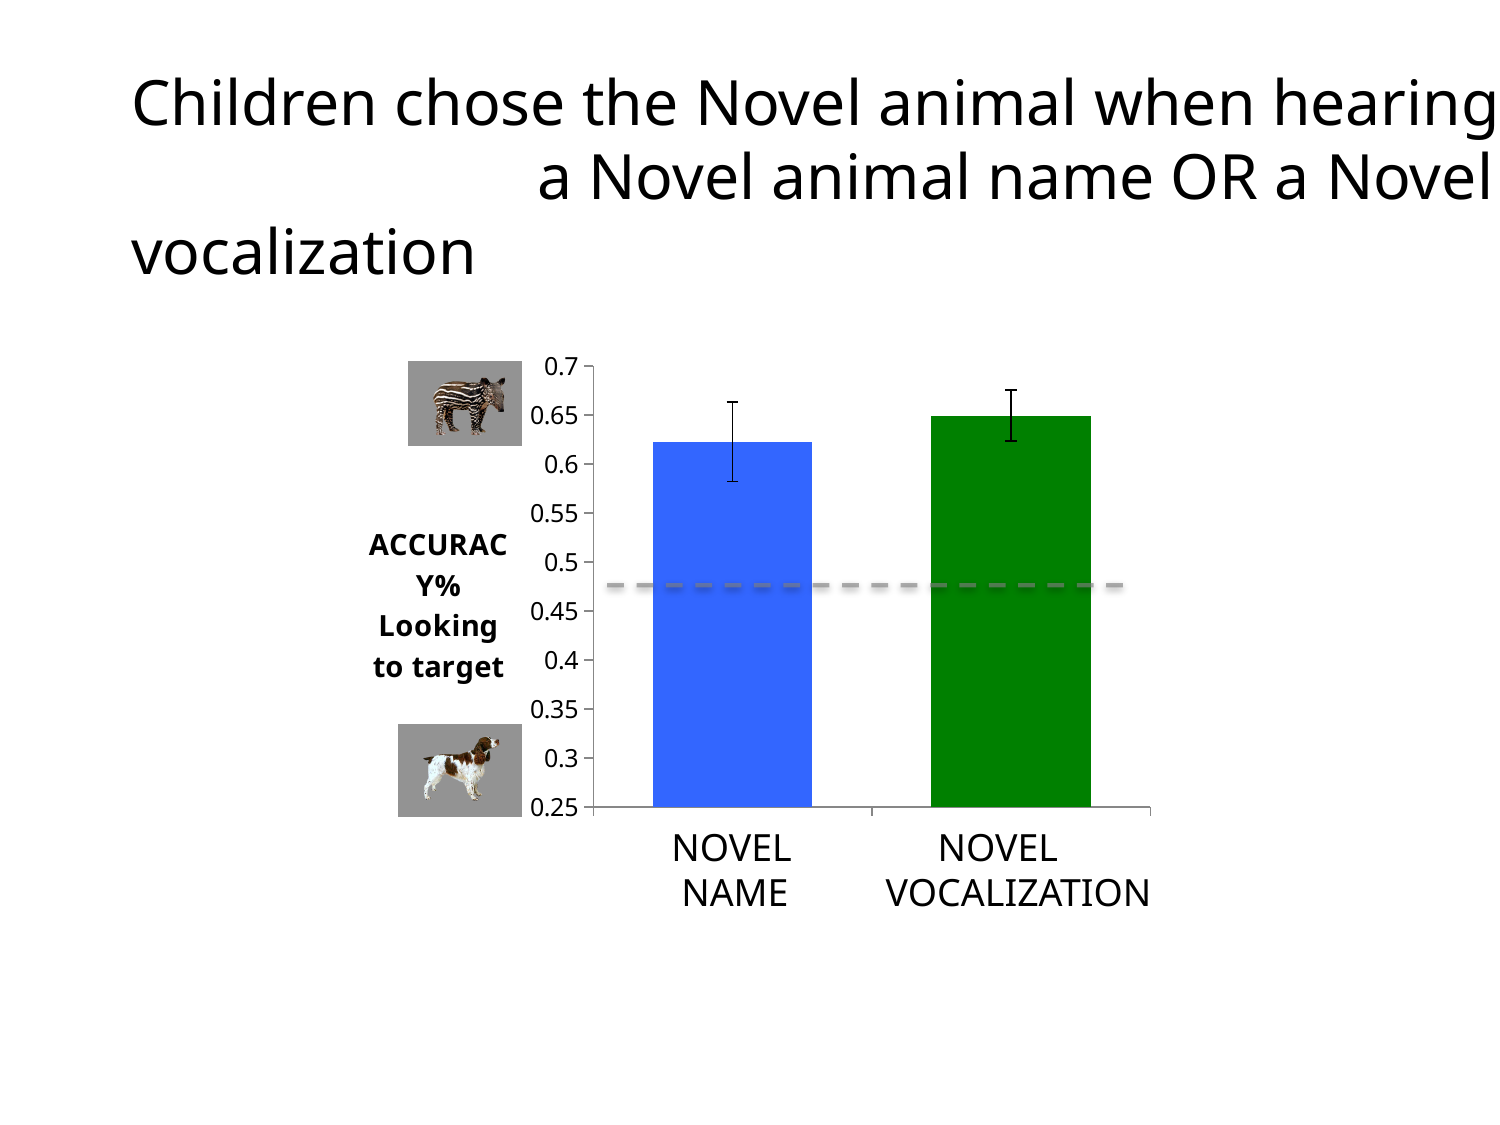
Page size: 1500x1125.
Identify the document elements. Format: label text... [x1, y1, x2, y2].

chart [336, 337, 1168, 874]
text_box Children chose the Novel animal when hearing a Novel animal name OR a Novel vocalization [116, 55, 1500, 295]
text_box NOVEL NOVEL NAME VOCALIZATION [598, 816, 1186, 922]
